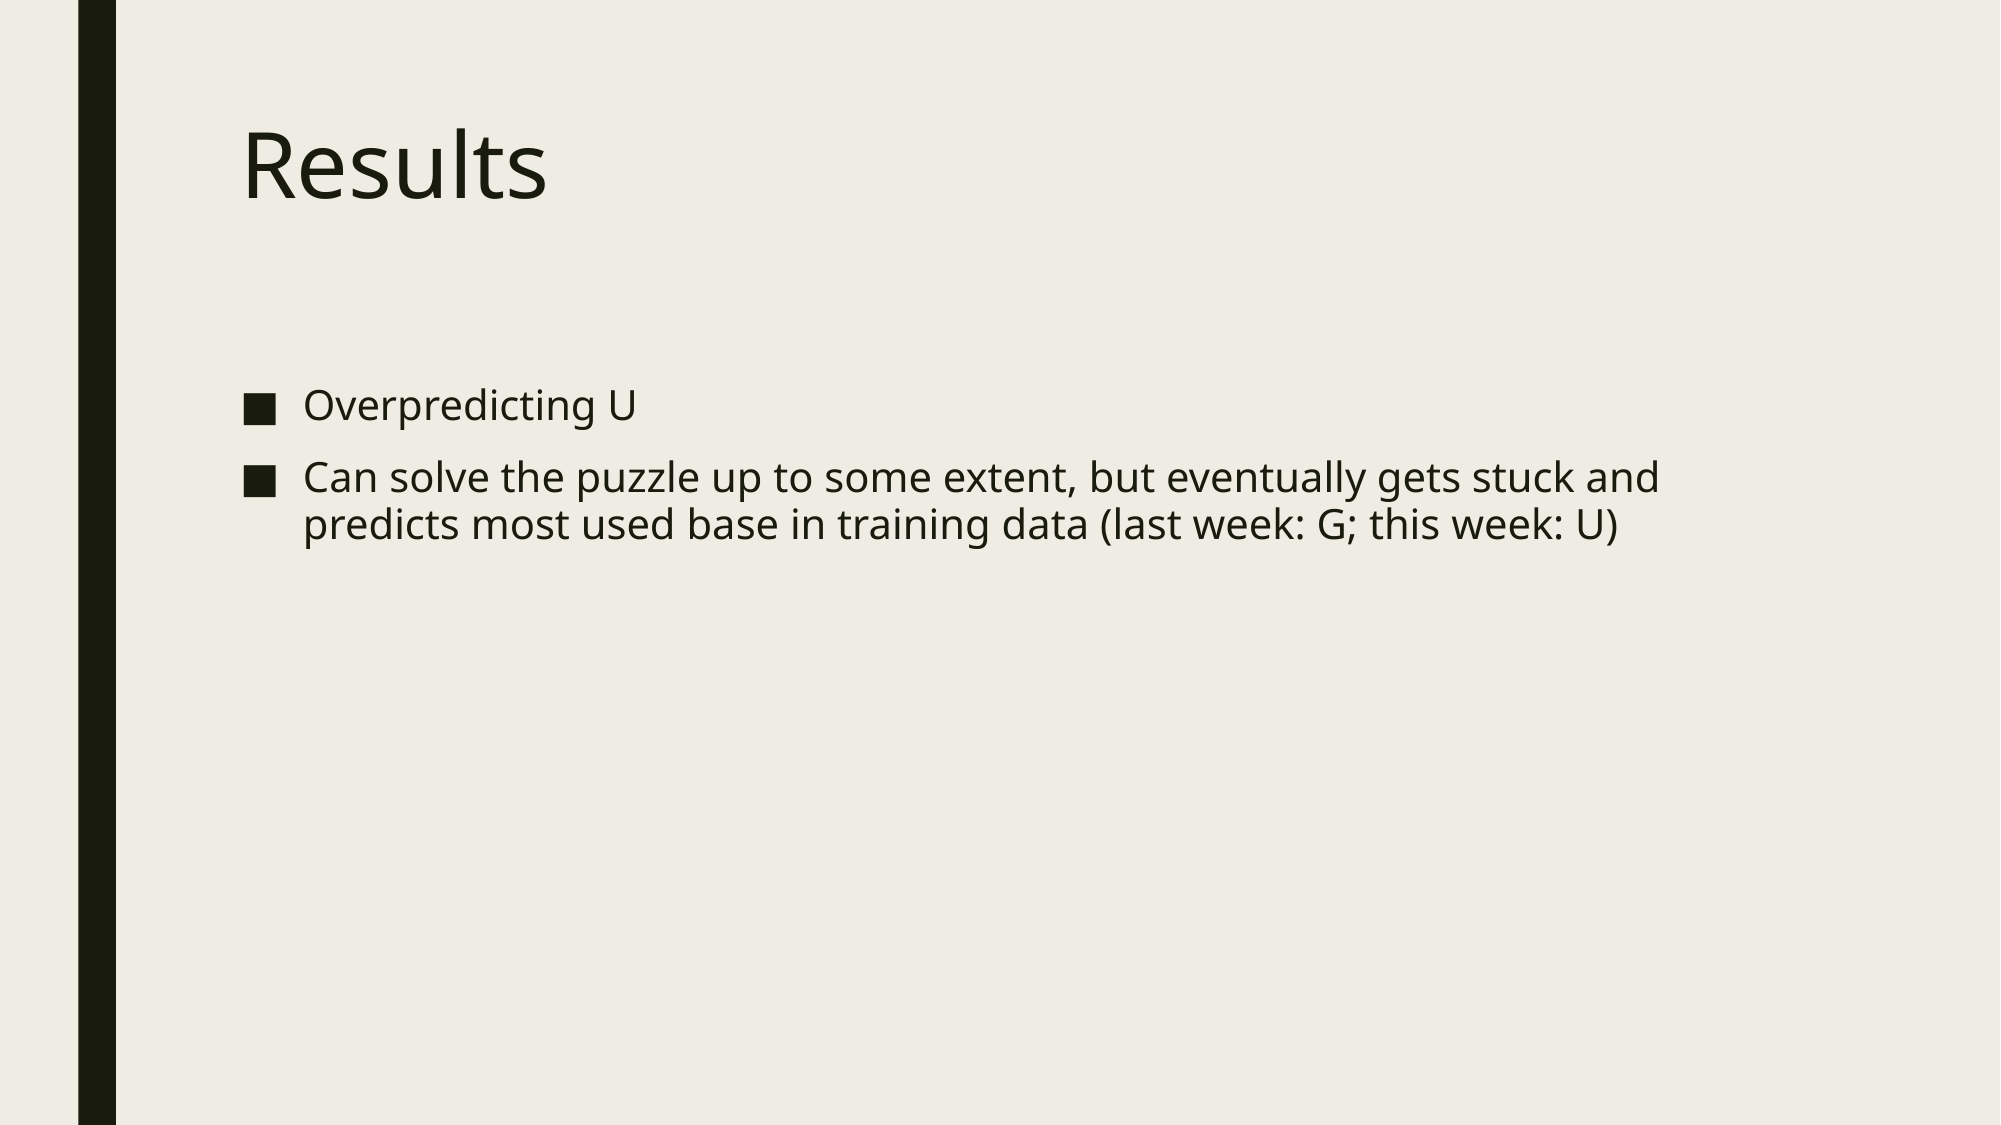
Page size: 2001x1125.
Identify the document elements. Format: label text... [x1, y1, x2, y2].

list Overpredicting U Can solve the puzzle up to some extent, but eventually gets stuck and predicts most used base in training data (last week: G; this week: U) [225, 375, 1800, 963]
title Results [225, 112, 1800, 357]
